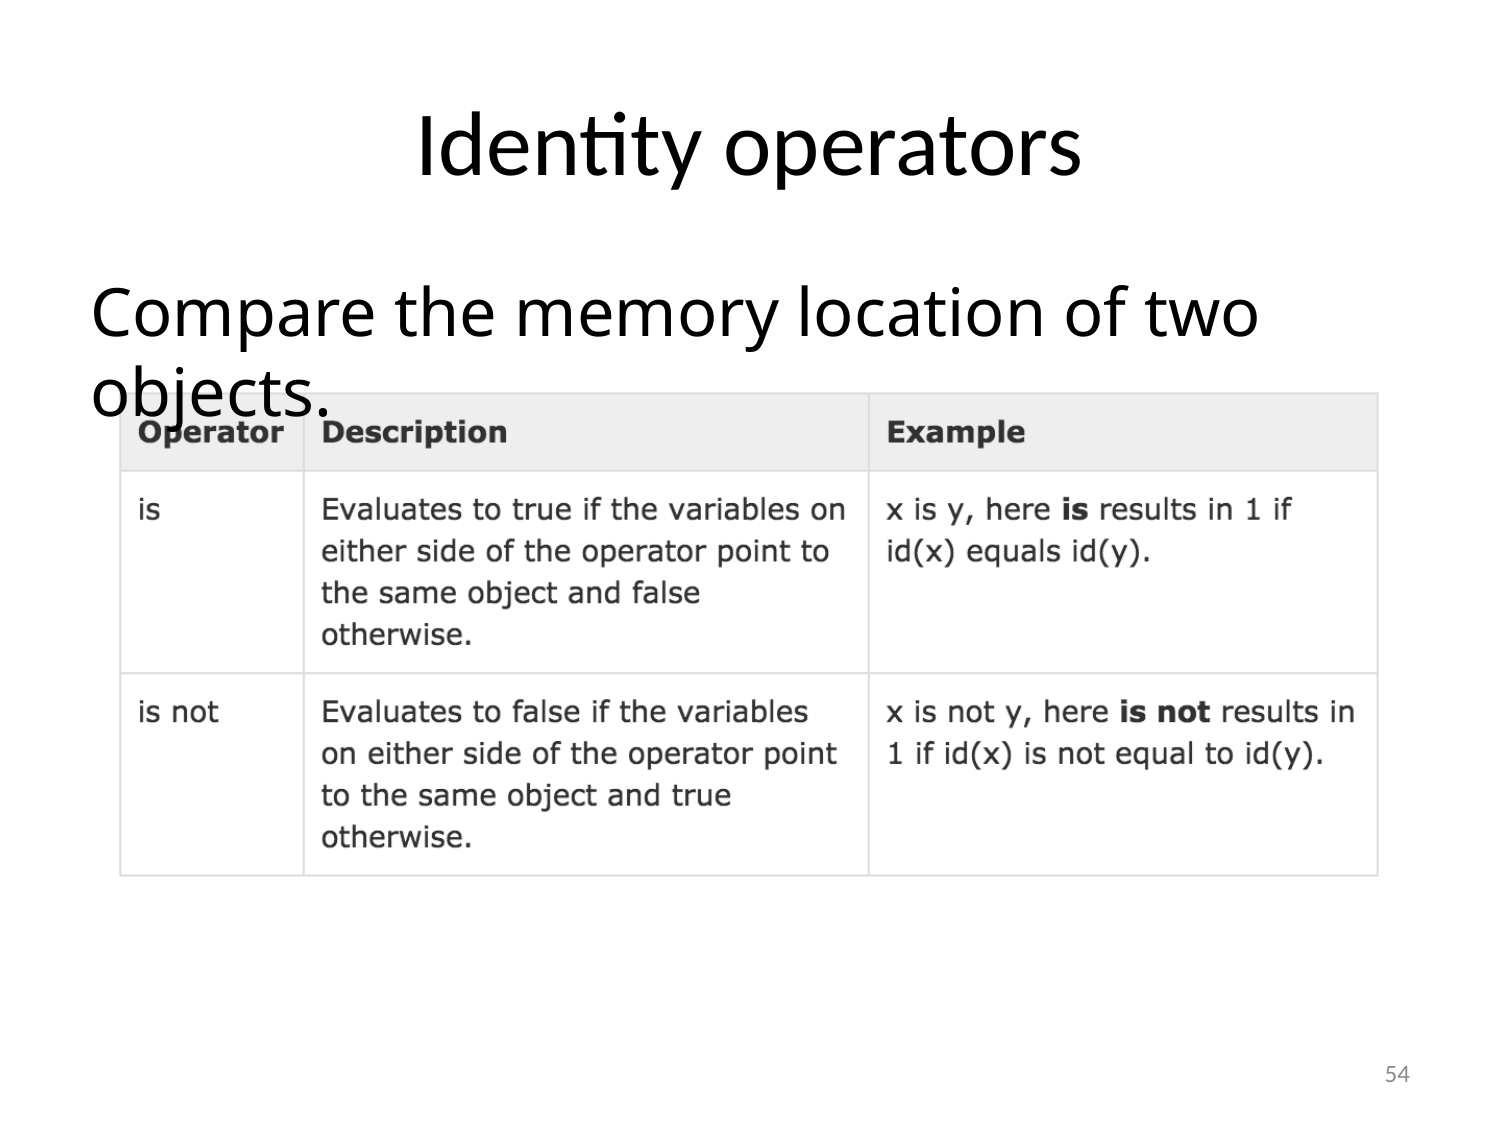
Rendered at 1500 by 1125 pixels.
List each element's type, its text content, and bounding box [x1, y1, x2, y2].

text_box Compare the memory location of two objects. [74, 262, 1425, 1005]
title Identity operators [75, 45, 1425, 233]
slide_number 54 [1074, 1042, 1425, 1103]
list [113, 382, 1387, 885]
